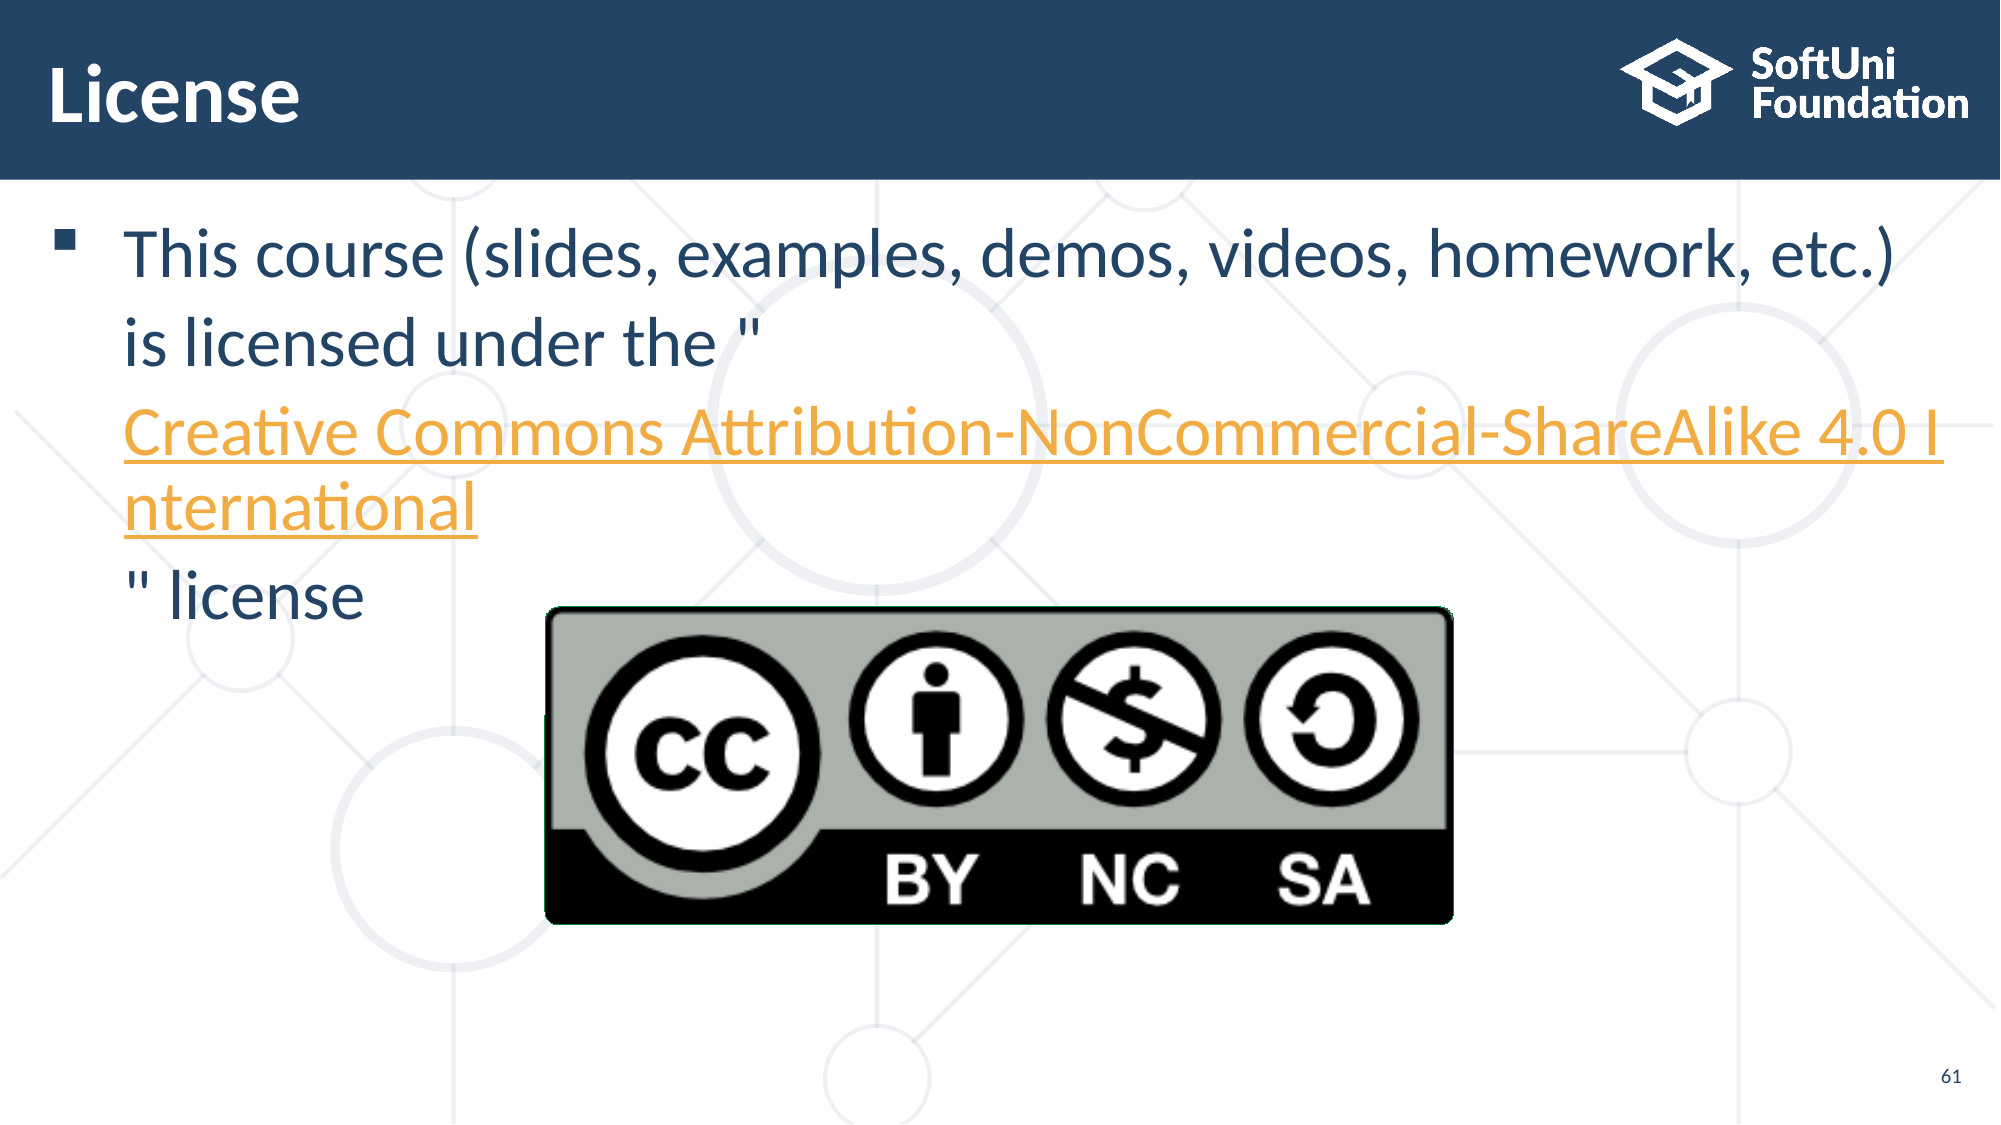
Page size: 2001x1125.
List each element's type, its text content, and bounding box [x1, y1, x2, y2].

slide_number 61 [1897, 1049, 1968, 1101]
title License [31, 16, 1591, 162]
list This course (slides, examples, demos, videos, homework, etc.) is licensed under the "Creative Commons Attribution-NonCommercial-ShareAlike 4.0 International" license [31, 196, 1970, 1050]
picture [544, 606, 1455, 926]
picture [1619, 38, 1968, 126]
